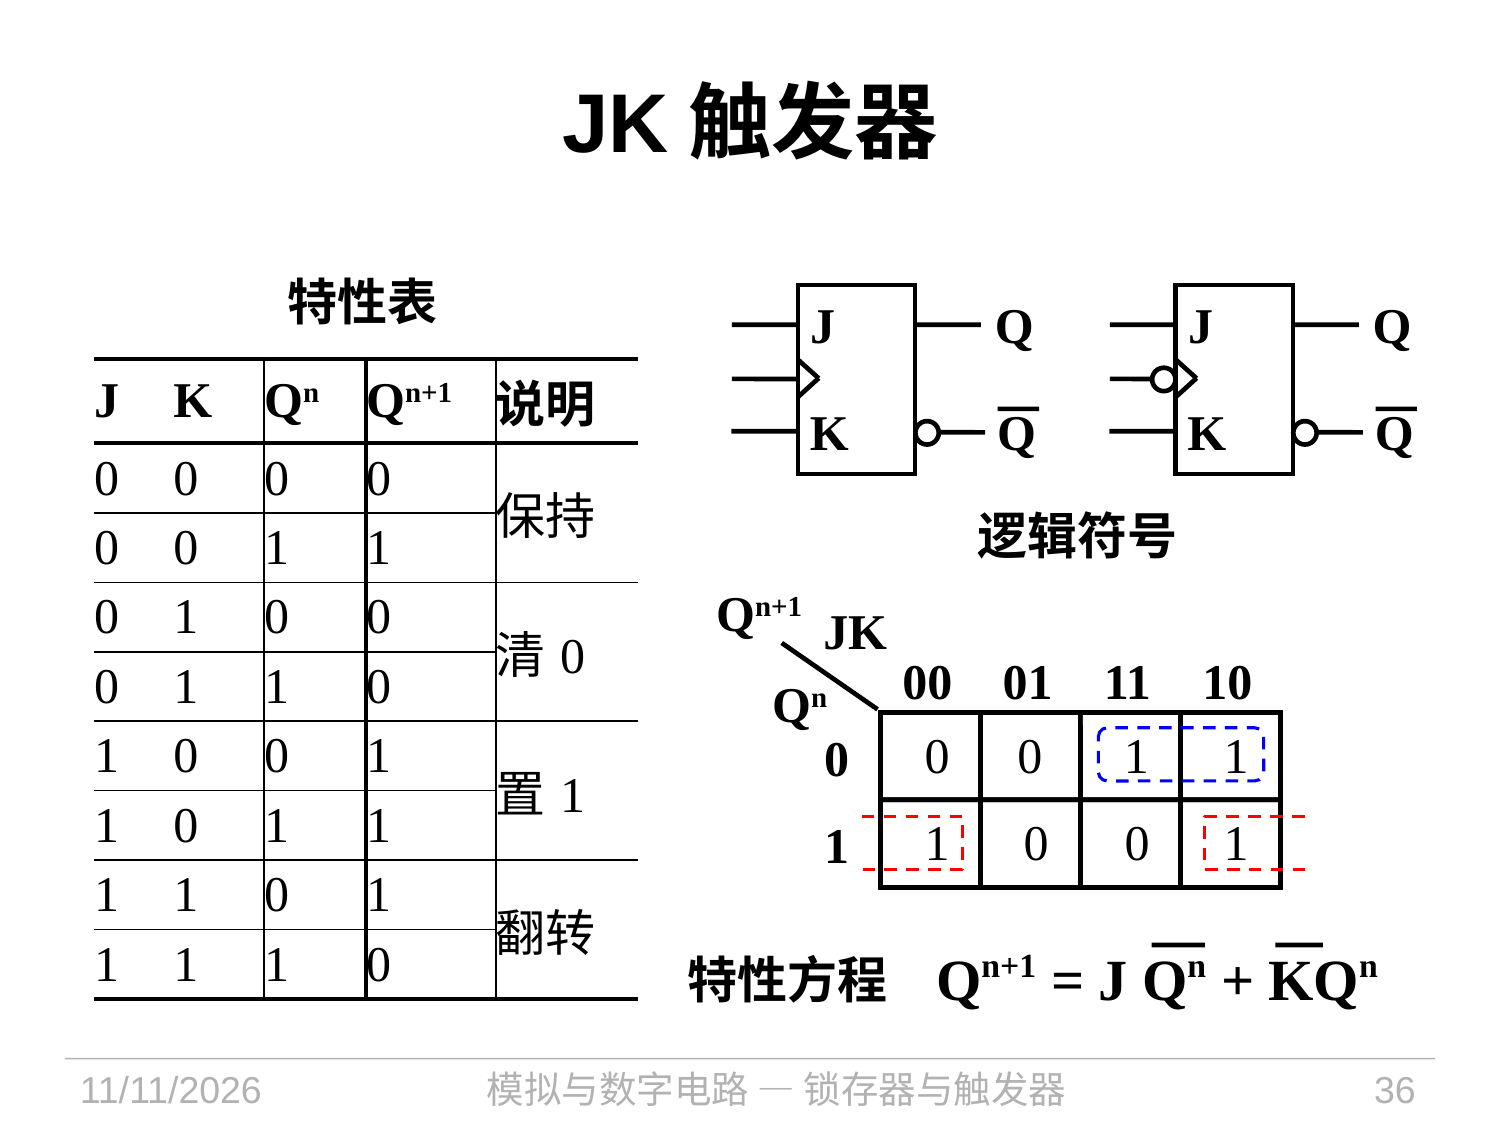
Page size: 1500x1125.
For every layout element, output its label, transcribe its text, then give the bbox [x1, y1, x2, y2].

table_cell 0 [265, 861, 364, 929]
table_cell 0 [368, 930, 495, 997]
table_cell 0 [368, 445, 495, 512]
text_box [697, 573, 1281, 888]
table_cell 0 [94, 445, 173, 512]
table_cell 1 [368, 514, 495, 582]
table_cell 0 [94, 514, 173, 582]
table_cell 1 [173, 930, 263, 997]
table_cell 1 [94, 930, 173, 997]
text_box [1109, 284, 1430, 475]
table_header 说明 [497, 361, 638, 441]
table_cell 1 [265, 791, 364, 859]
footer 模拟与数字电路 — 锁存器与触发器 [373, 1058, 1179, 1125]
table_cell 1 [94, 791, 173, 859]
table_cell 1 [368, 861, 495, 929]
table_header K [173, 361, 263, 441]
table_cell 1 [368, 722, 495, 790]
table_cell 1 [94, 861, 173, 929]
table_cell 0 [265, 583, 364, 651]
table_header Qn+1 [368, 361, 495, 441]
table_cell 翻转 [497, 861, 638, 997]
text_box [921, 934, 1412, 1020]
table_cell 0 [94, 583, 173, 651]
table_cell 0 [265, 722, 364, 790]
table_cell 0 [173, 514, 263, 582]
table_cell 1 [173, 653, 263, 720]
table_cell 1 [265, 653, 364, 720]
table_cell 0 [173, 722, 263, 790]
table_cell 0 [94, 653, 173, 720]
title JK触发器 [75, 24, 1425, 213]
table_cell 0 [368, 583, 495, 651]
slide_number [64, 1058, 348, 1125]
table_cell 1 [368, 791, 495, 859]
table_header Qn [265, 361, 364, 441]
table_cell 清0 [497, 583, 638, 720]
table_cell 置1 [497, 722, 638, 859]
table_cell 1 [173, 861, 263, 929]
table_cell 0 [265, 445, 364, 512]
table_cell 0 [173, 791, 263, 859]
table_cell 保持 [497, 445, 638, 582]
table_header J [94, 361, 173, 441]
table_cell 0 [368, 653, 495, 720]
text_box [731, 284, 1052, 475]
table_cell 1 [173, 583, 263, 651]
text_box 特性方程 [673, 940, 910, 1017]
slide_number 36 [1230, 1058, 1431, 1125]
table_cell 1 [265, 514, 364, 582]
text_box 特性表 [257, 262, 467, 338]
text_box 逻辑符号 [939, 497, 1217, 572]
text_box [861, 816, 1306, 870]
table_cell 1 [265, 930, 364, 997]
table_cell 0 [173, 445, 263, 512]
table_cell 1 [94, 722, 173, 790]
